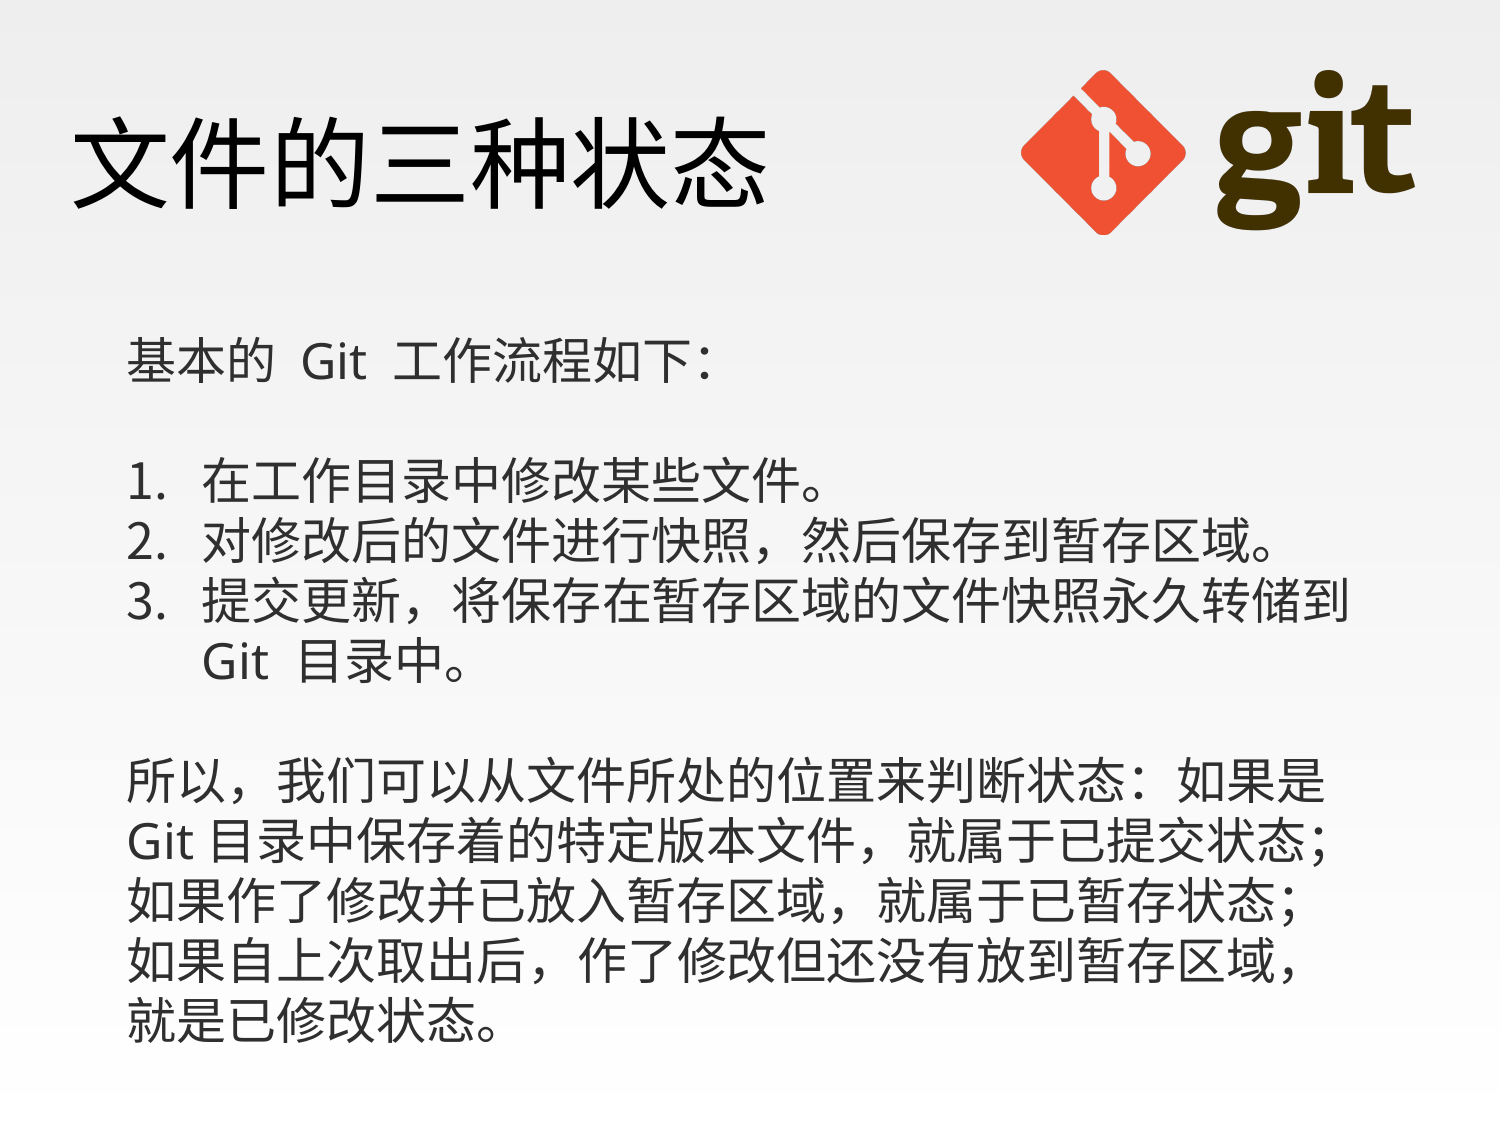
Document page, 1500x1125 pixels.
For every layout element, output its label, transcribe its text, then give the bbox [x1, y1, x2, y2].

picture [1021, 70, 1415, 235]
text_box 文件的三种状态 [55, 94, 996, 229]
text_box 基本的 Git 工作流程如下： 在工作目录中修改某些文件。 对修改后的文件进行快照，然后保存到暂存区域。 提交更新，将保存在暂存区域的文件快照永久转储到 Git 目录中。 所以，我们可以从文件所处的位置来判断状态：如果是Git目录中保存着的特定版本文件，就属于已提交状态；如果作了修改并已放入暂存区域，就属于已暂存状态；如果自上次取出后，作了修改但还没有放到暂存区域，就是已修改状态。 [112, 322, 1371, 1057]
